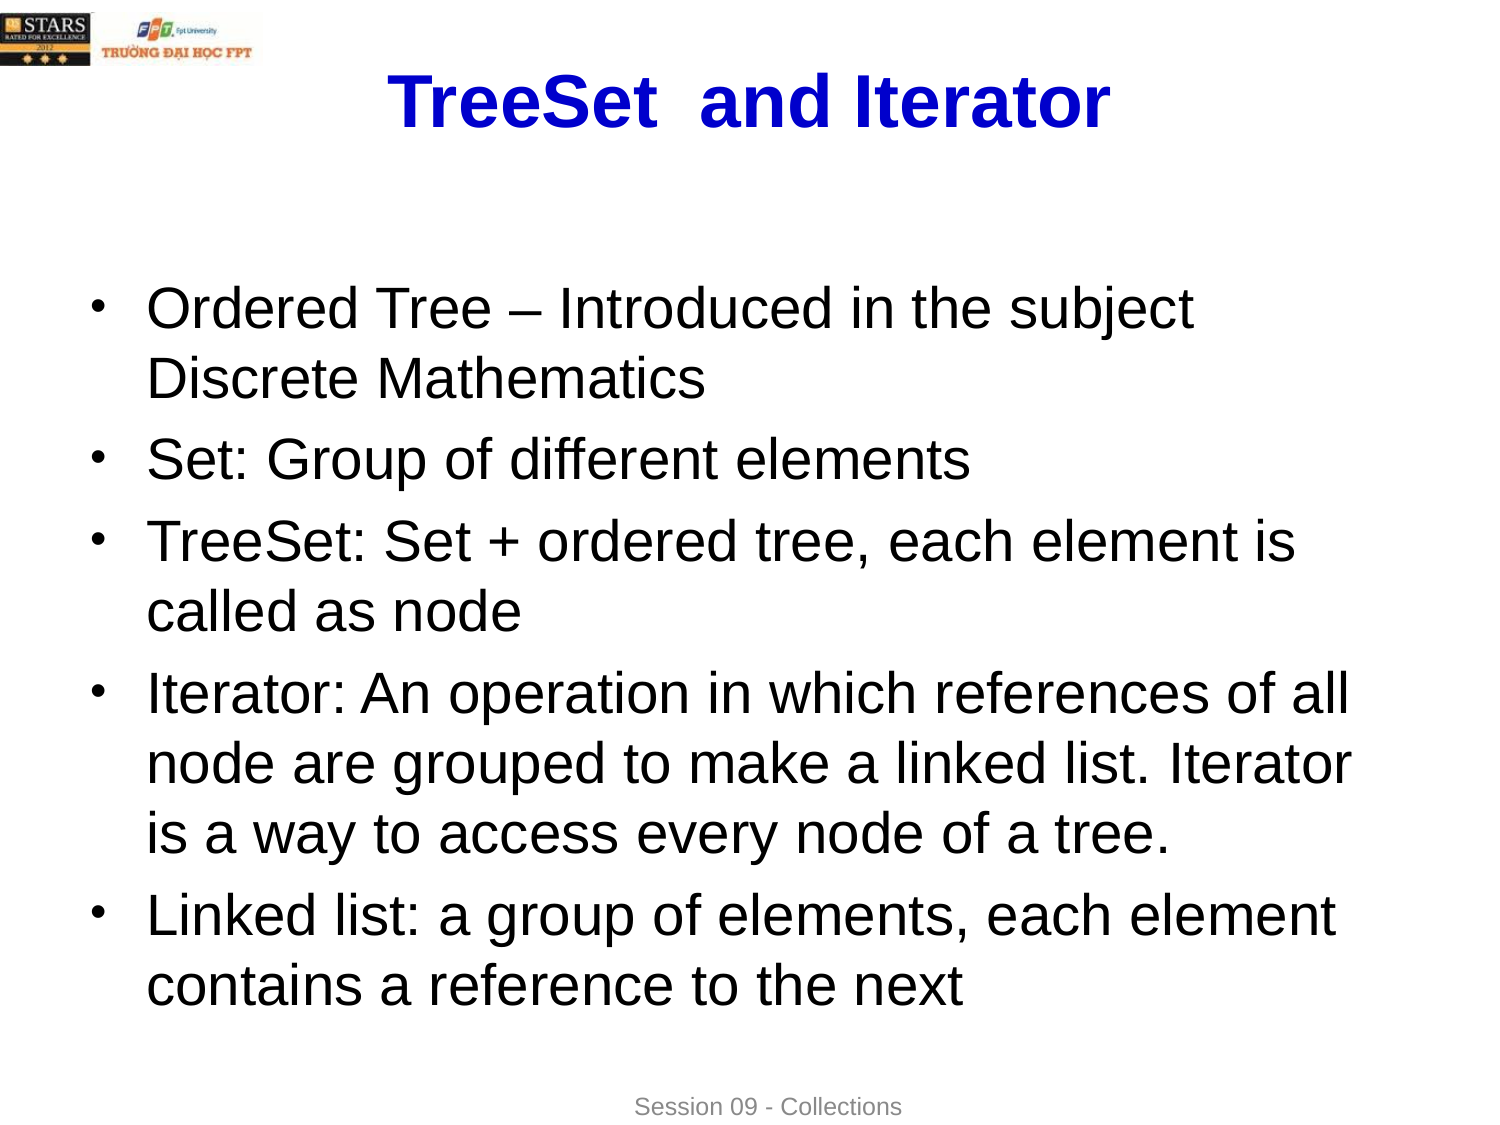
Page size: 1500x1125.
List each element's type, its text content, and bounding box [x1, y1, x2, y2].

picture [0, 12, 263, 66]
title TreeSet and Iterator [75, 45, 1425, 150]
footer Session 09 - Collections [399, 1084, 1138, 1125]
list Ordered Tree – Introduced in the subject Discrete Mathematics Set: Group of different elements TreeSet: Set + ordered tree, each element is called as node Iterator: An operation in which references of all node are grouped to make a linked list. Iterator is a way to access every node of a tree. Linked list: a group of elements, each element contains a reference to the next [75, 262, 1425, 1005]
